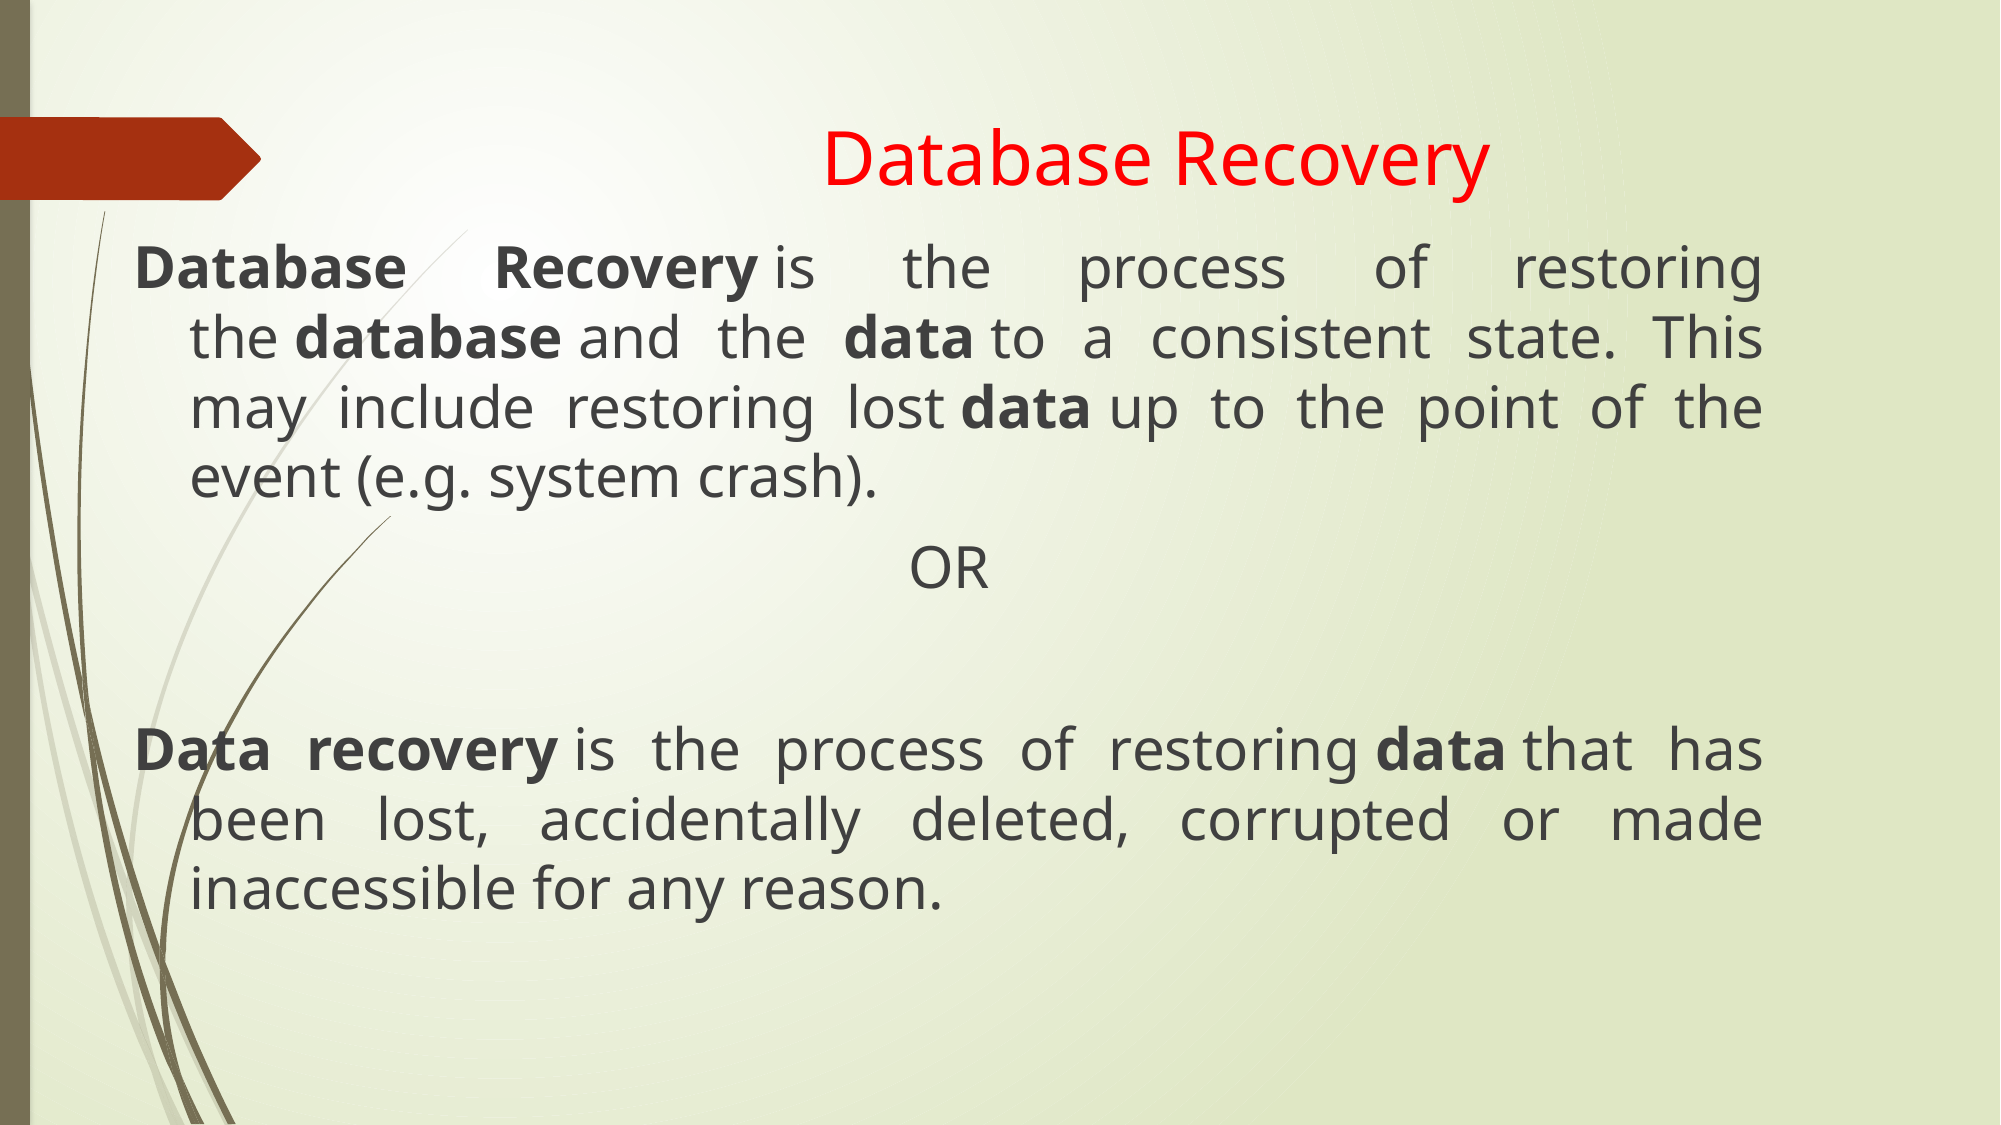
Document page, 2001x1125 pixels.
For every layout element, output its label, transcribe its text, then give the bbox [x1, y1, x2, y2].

list Database Recovery is the process of restoring the database and the data to a consistent state. This may include restoring lost data up to the point of the event (e.g. system crash). OR Data recovery is the process of restoring data that has been lost, accidentally deleted, corrupted or made inaccessible for any reason. [118, 222, 1780, 1125]
title Database Recovery [425, 102, 1888, 313]
